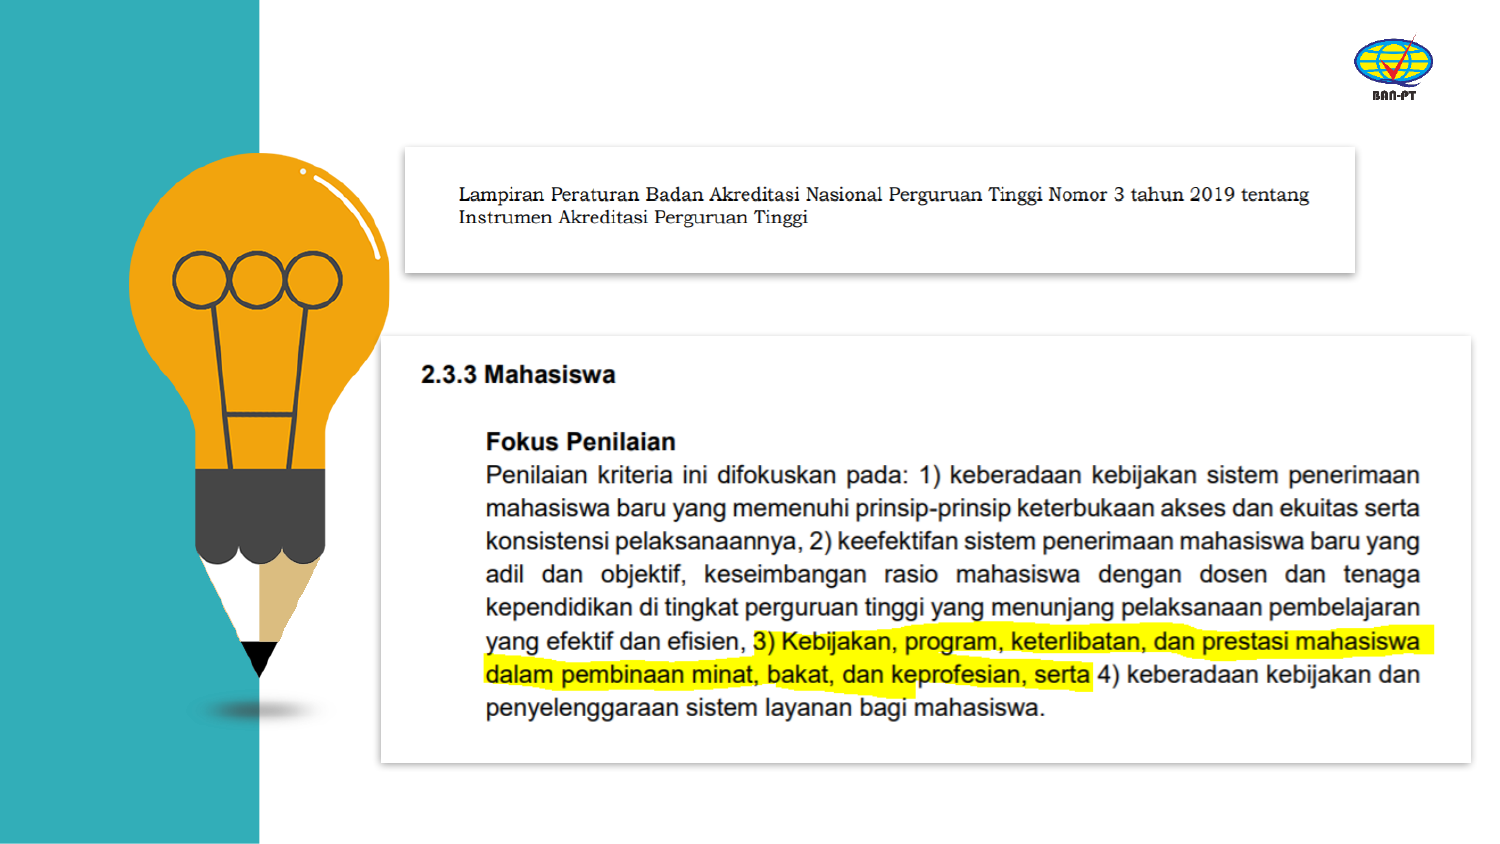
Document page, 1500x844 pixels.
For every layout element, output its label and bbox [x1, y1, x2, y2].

picture [395, 350, 1457, 749]
picture [1354, 31, 1434, 100]
picture [418, 161, 1341, 259]
picture [129, 153, 390, 731]
